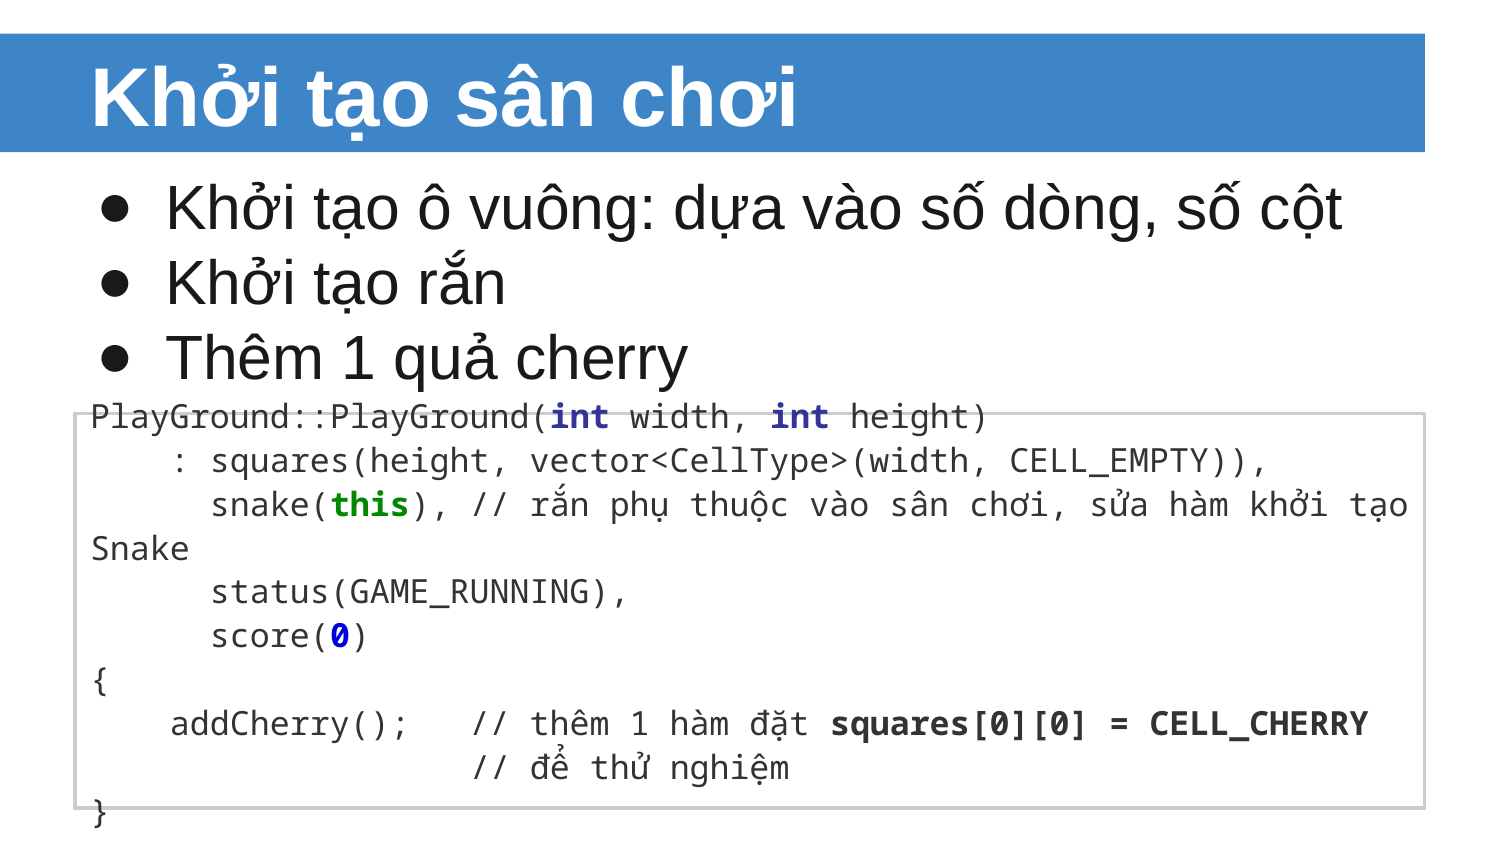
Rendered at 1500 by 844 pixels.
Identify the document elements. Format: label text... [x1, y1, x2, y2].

list Khởi tạo ô vuông: dựa vào số dòng, số cột Khởi tạo rắn Thêm 1 quả cherry [75, 152, 1425, 413]
text_box PlayGround::PlayGround(int width, int height) : squares(height, vector<CellType>(width, CELL_EMPTY)), snake(this), // rắn phụ thuộc vào sân chơi, sửa hàm khởi tạo Snake status(GAME_RUNNING), score(0) { addCherry(); // thêm 1 hàm đặt squares[0][0] = CELL_CHERRY // để thử nghiệm } [74, 413, 1425, 808]
title Khởi tạo sân chơi [75, 33, 1425, 152]
